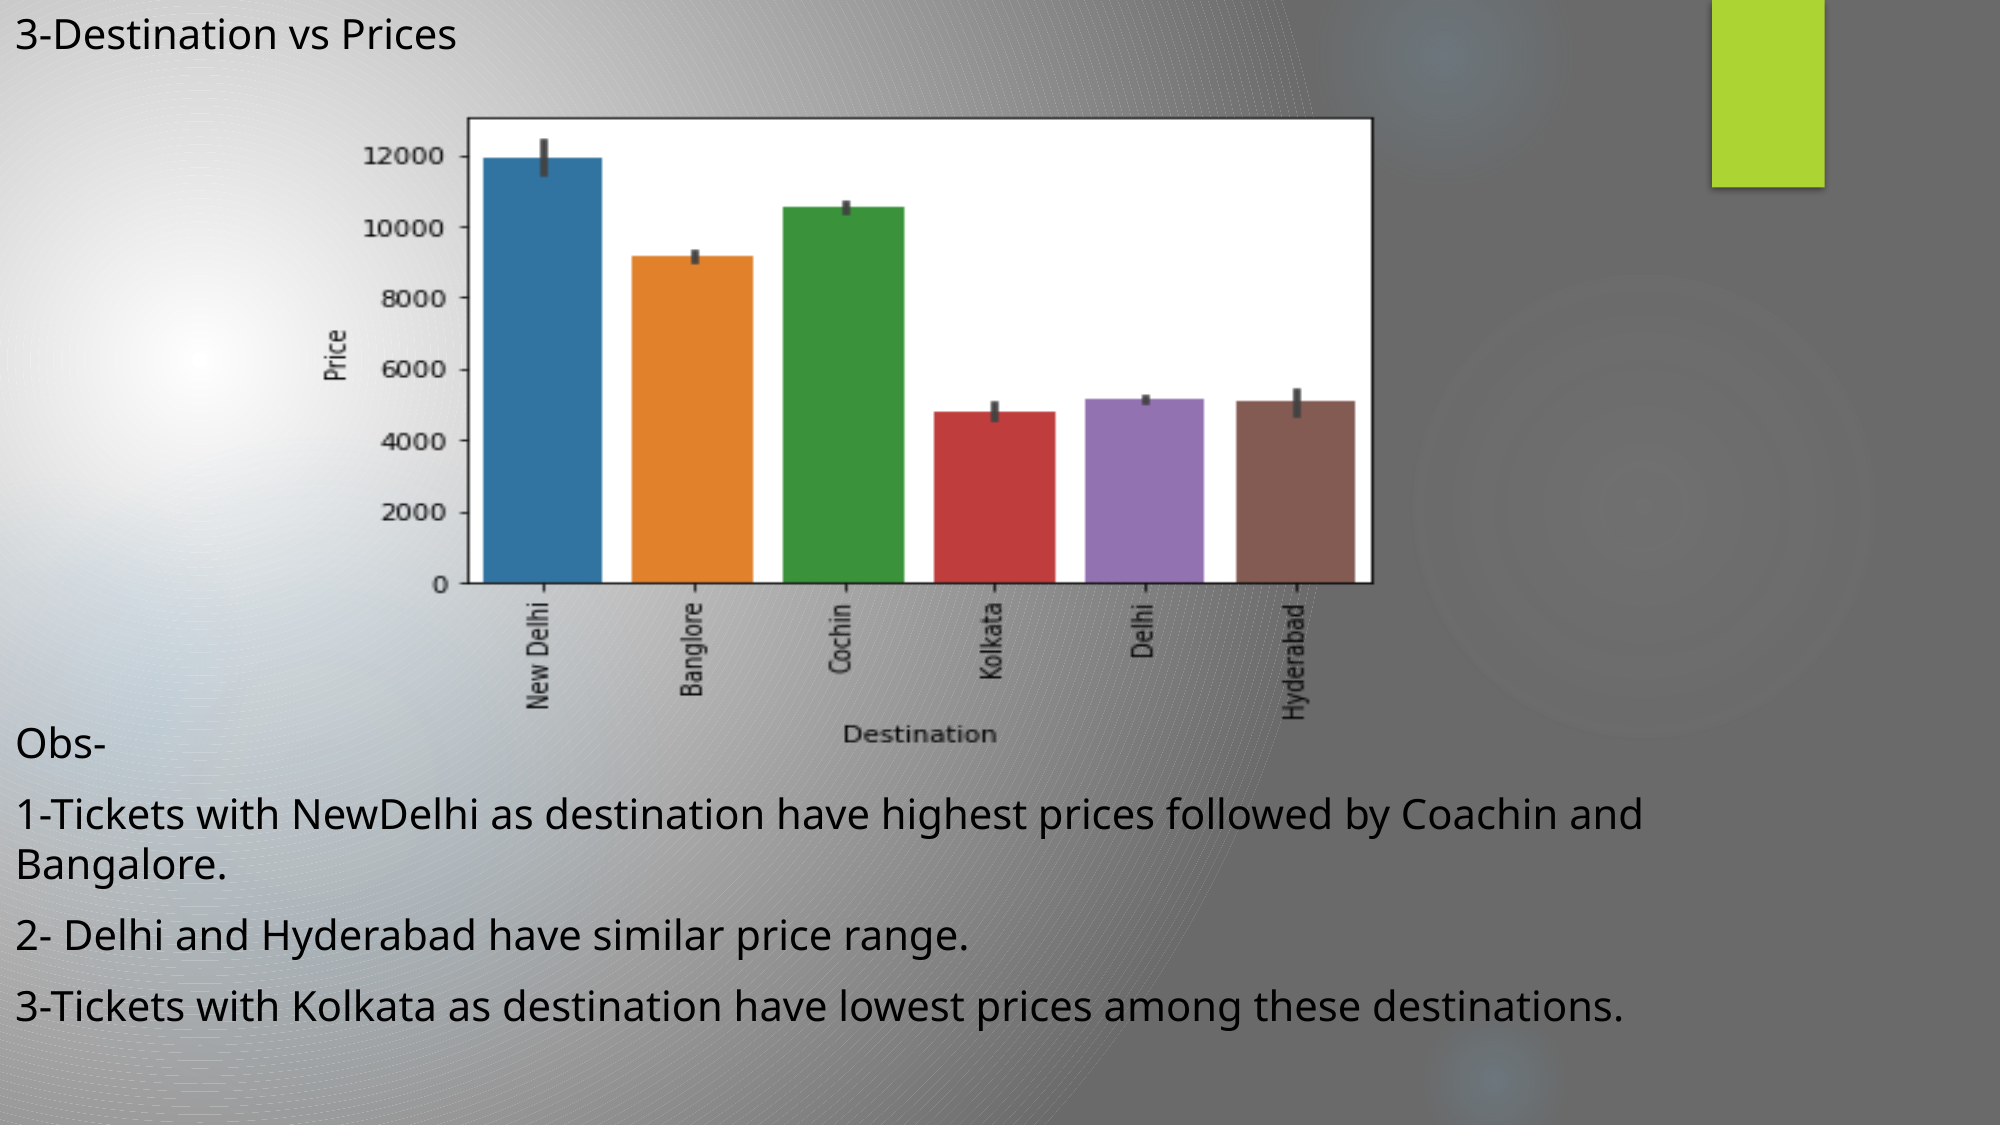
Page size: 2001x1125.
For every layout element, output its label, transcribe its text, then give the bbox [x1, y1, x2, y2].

picture [306, 105, 1392, 760]
list 3-Destination vs Prices Obs- 1-Tickets with NewDelhi as destination have highest prices followed by Coachin and Bangalore. 2- Delhi and Hyderabad have similar price range. 3-Tickets with Kolkata as destination have lowest prices among these destinations. [0, 0, 1698, 1125]
